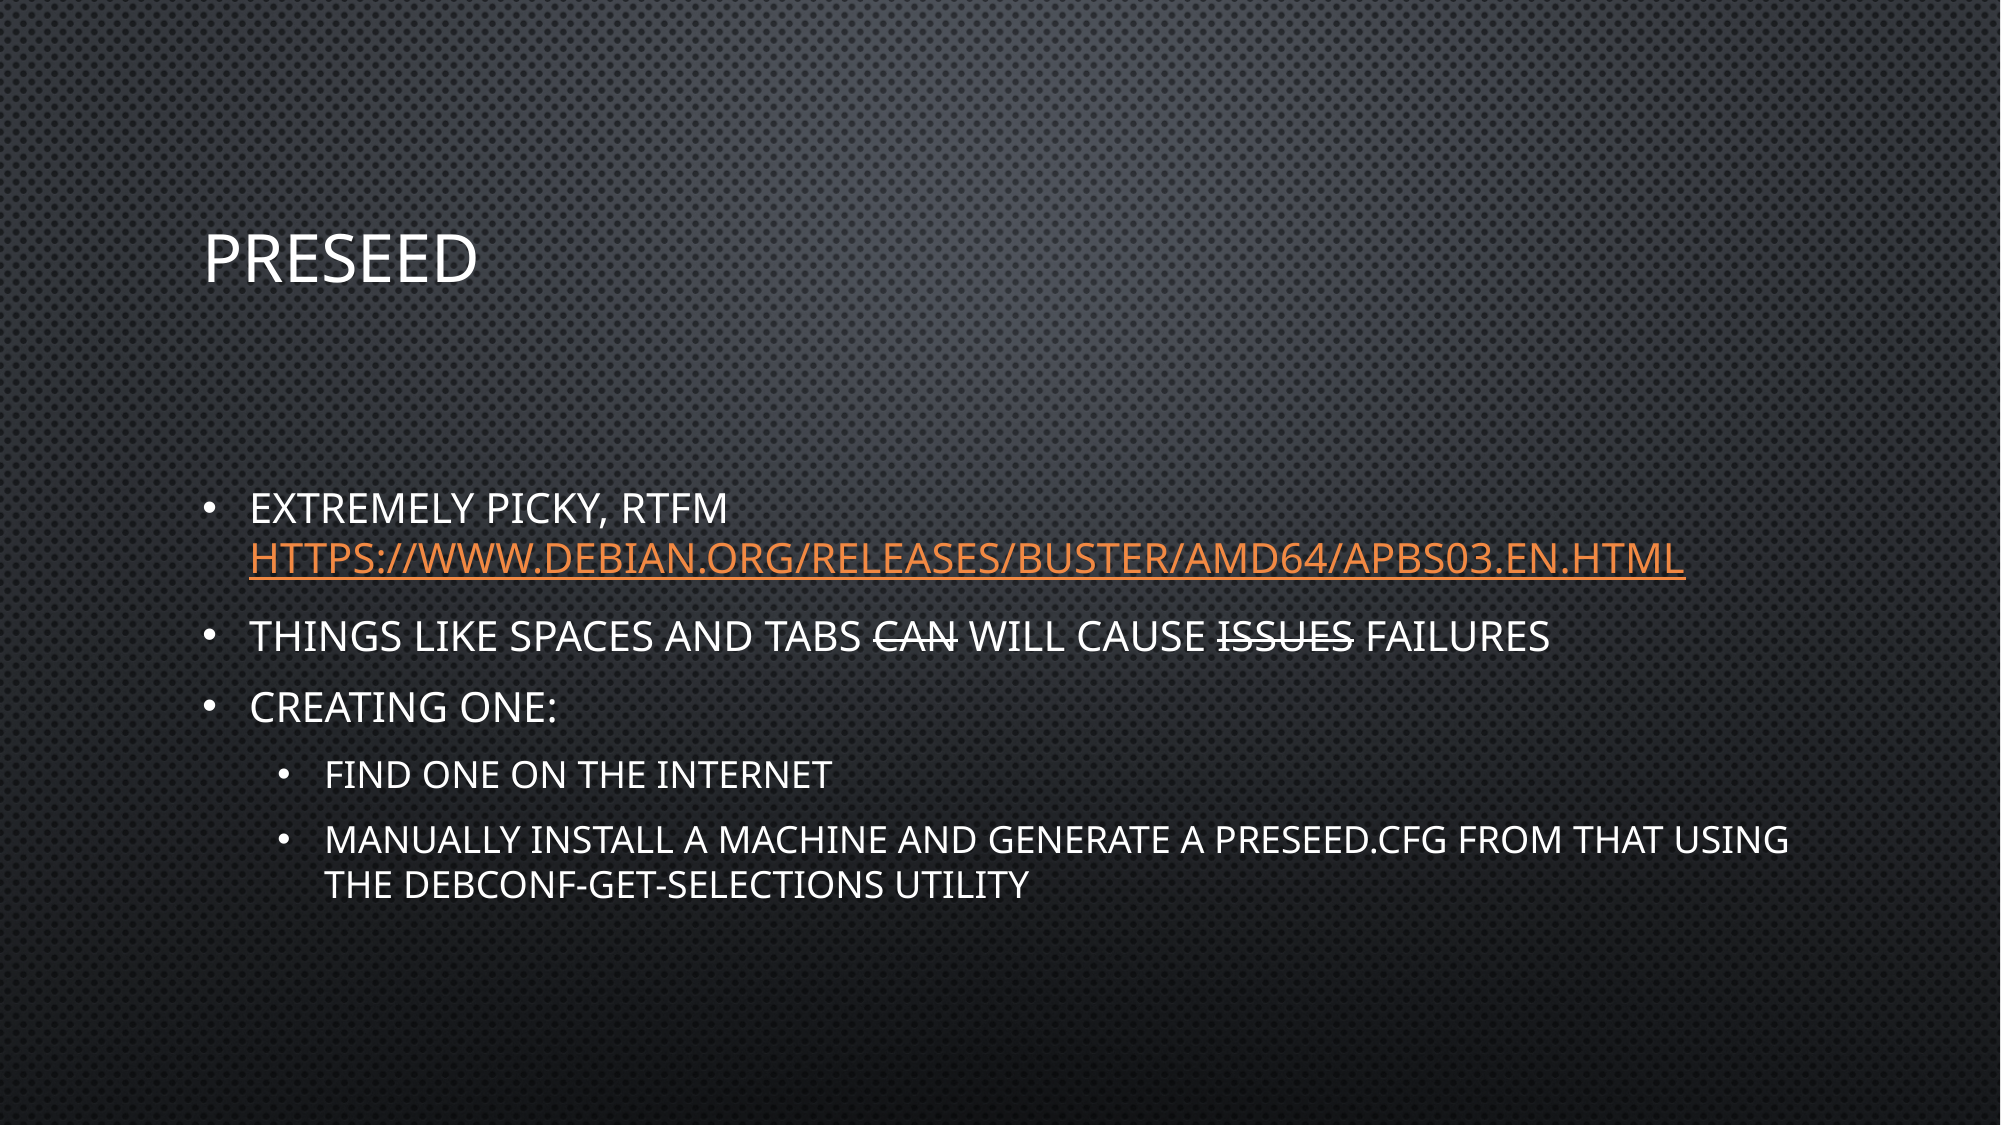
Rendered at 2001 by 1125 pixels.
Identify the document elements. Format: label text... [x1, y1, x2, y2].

list Extremely picky, RTFM https://www.debian.org/releases/buster/amd64/apbs03.en.html Things like spaces and tabs can will cause issues failures Creating one: Find one on the Internet Manually install a machine and generate a preseed.cfg from that using the debconf-get-selections utility [187, 437, 1813, 950]
title Preseed [187, 99, 1813, 413]
